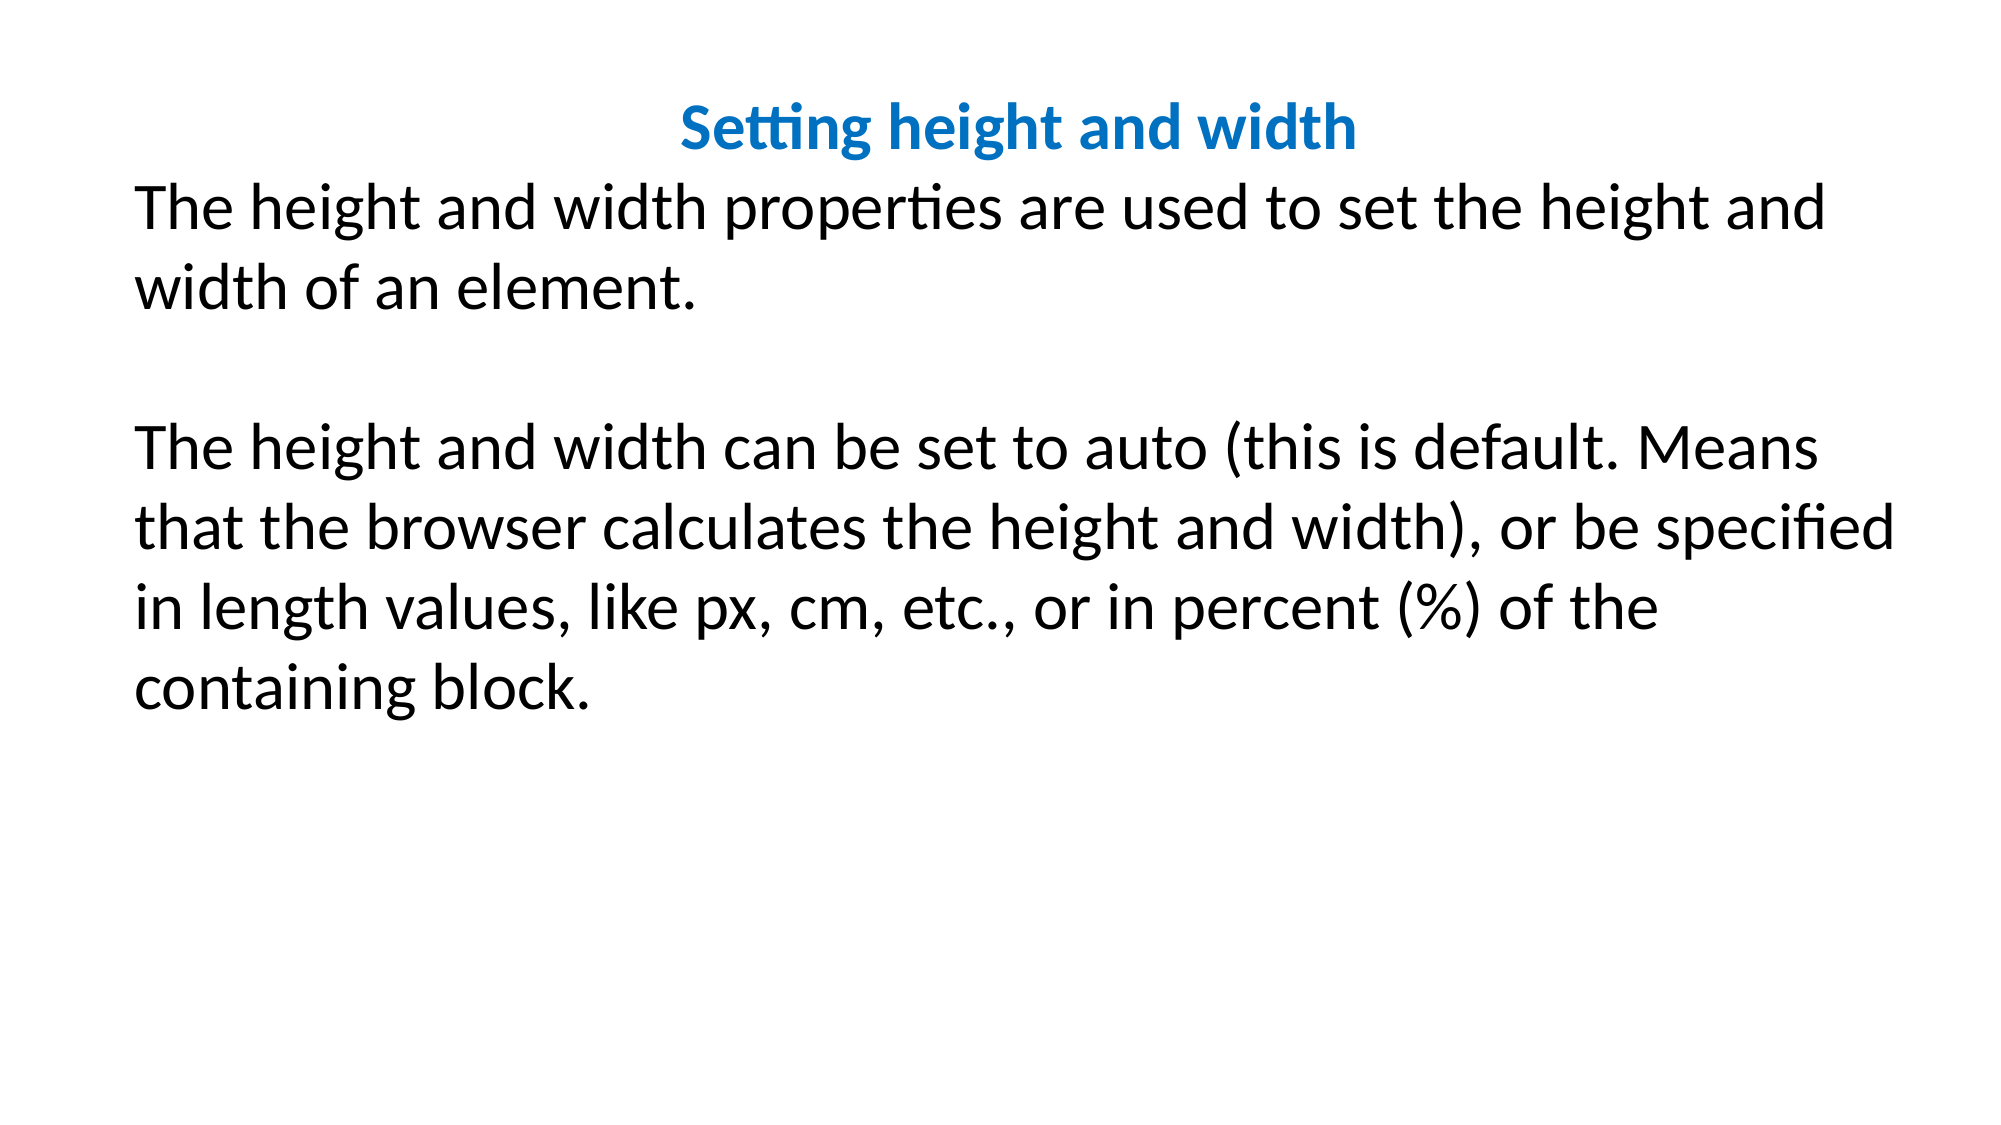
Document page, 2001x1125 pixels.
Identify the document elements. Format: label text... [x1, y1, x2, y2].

text_box Setting height and width The height and width properties are used to set the height and width of an element. The height and width can be set to auto (this is default. Means that the browser calculates the height and width), or be specified in length values, like px, cm, etc., or in percent (%) of the containing block. [119, 75, 1921, 730]
